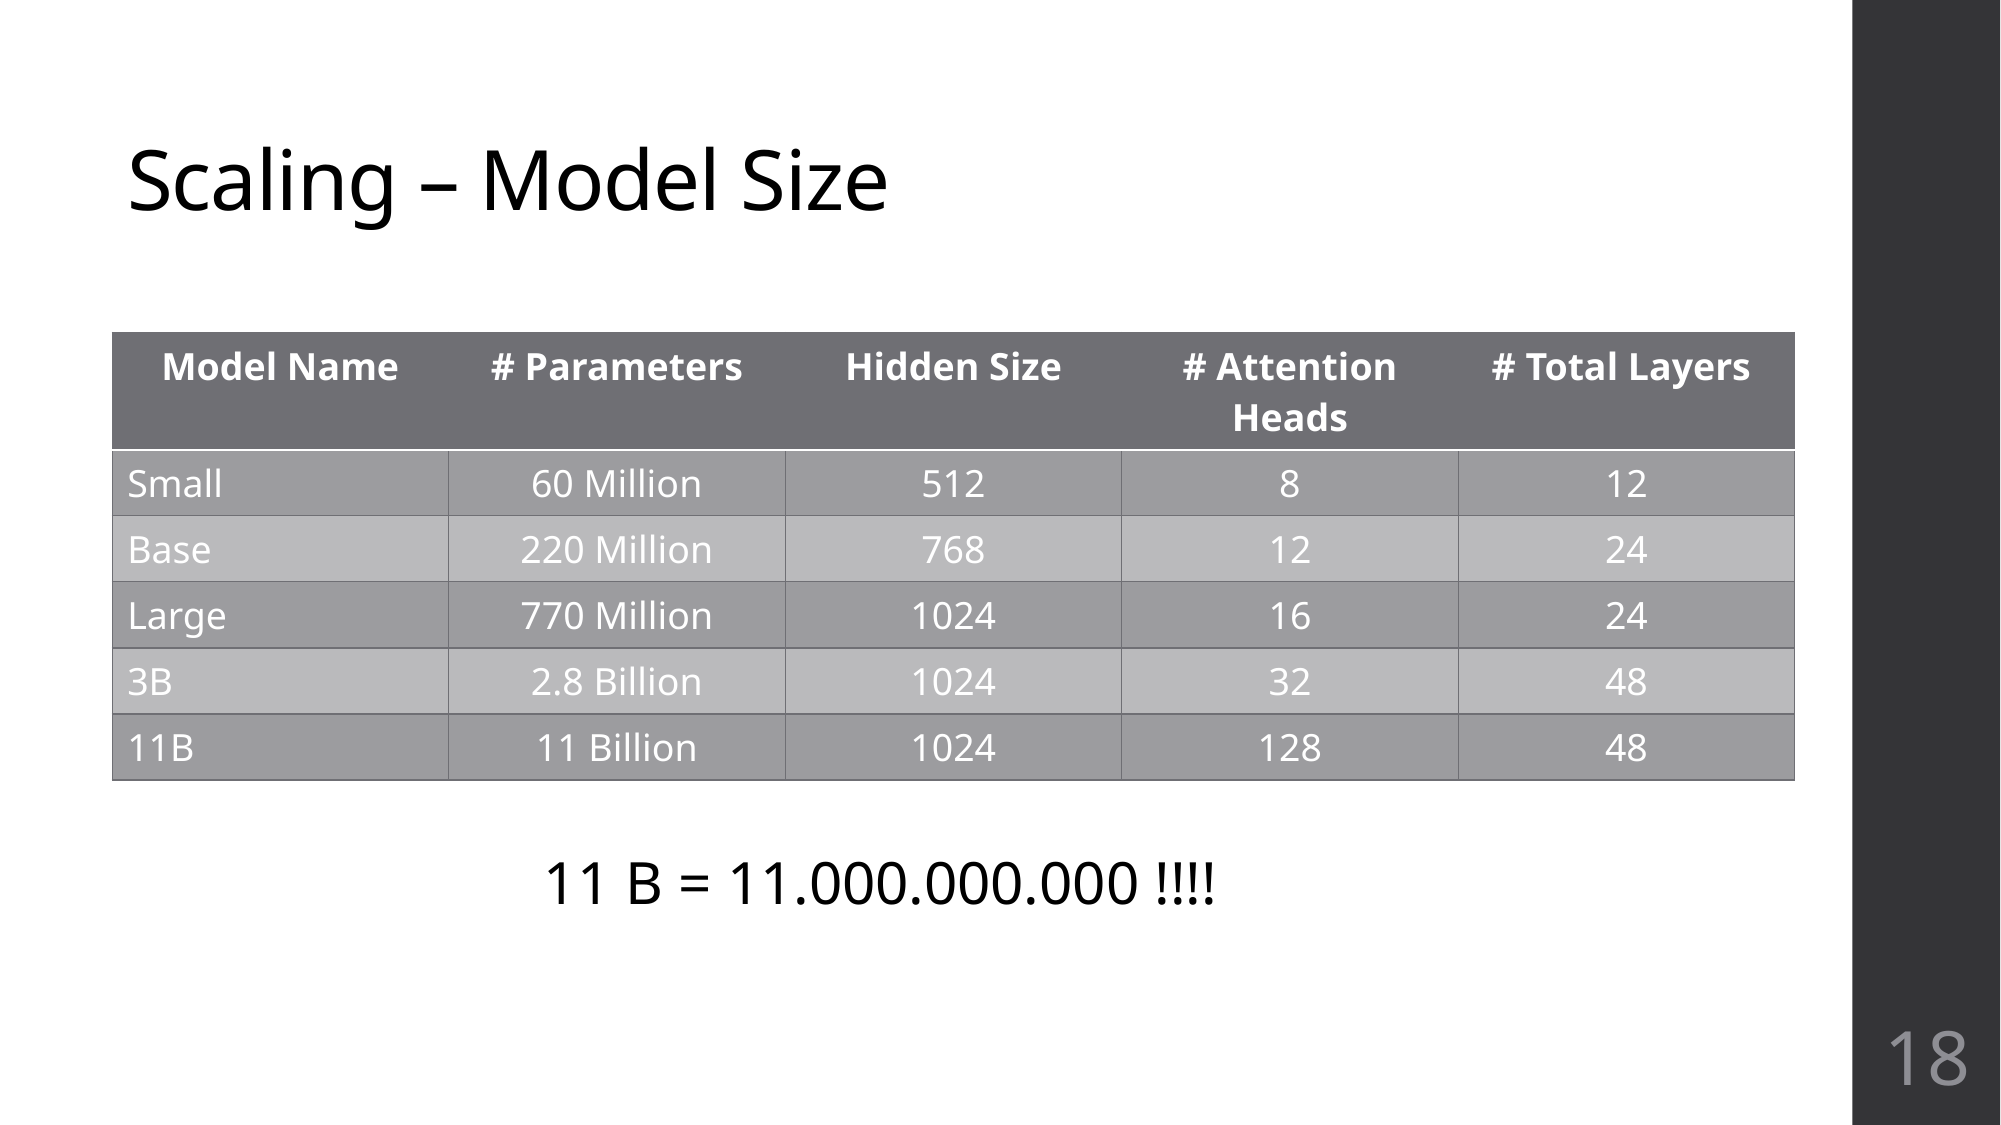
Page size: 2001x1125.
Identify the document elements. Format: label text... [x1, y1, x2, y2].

table_header Model Name [113, 333, 448, 449]
table_cell 48 [1459, 715, 1794, 779]
table_header Hidden Size [786, 333, 1121, 449]
table_cell 48 [1459, 649, 1794, 713]
table_cell 16 [1122, 582, 1458, 647]
table_cell 24 [1459, 582, 1794, 647]
table_cell 11 Billion [449, 715, 785, 779]
table_cell 12 [1122, 516, 1458, 581]
table_cell 128 [1122, 715, 1458, 779]
table_cell Large [113, 582, 448, 647]
text_box 11 B = 11.000.000.000 !!!! [529, 838, 1286, 924]
slide_number 18 [1852, 1012, 2000, 1110]
table_cell 770 Million [449, 582, 785, 647]
title Scaling – Model Size [112, 18, 1703, 236]
table_header # Parameters [449, 333, 785, 449]
table_cell 1024 [786, 715, 1121, 779]
table_cell 220 Million [449, 516, 785, 581]
table_cell 24 [1459, 516, 1794, 581]
table_cell 12 [1459, 451, 1794, 515]
table_cell 768 [786, 516, 1121, 581]
table_cell 2.8 Billion [449, 649, 785, 713]
table_cell 32 [1122, 649, 1458, 713]
table_cell 60 Million [449, 451, 785, 515]
table_header # Attention Heads [1122, 333, 1458, 449]
table_cell Base [113, 516, 448, 581]
table_cell 11B [113, 715, 448, 779]
table_cell 512 [786, 451, 1121, 515]
table_cell 8 [1122, 451, 1458, 515]
table_cell 1024 [786, 582, 1121, 647]
table_header # Total Layers [1459, 333, 1794, 449]
table_cell 1024 [786, 649, 1121, 713]
table_cell Small [113, 451, 448, 515]
table_cell 3B [113, 649, 448, 713]
